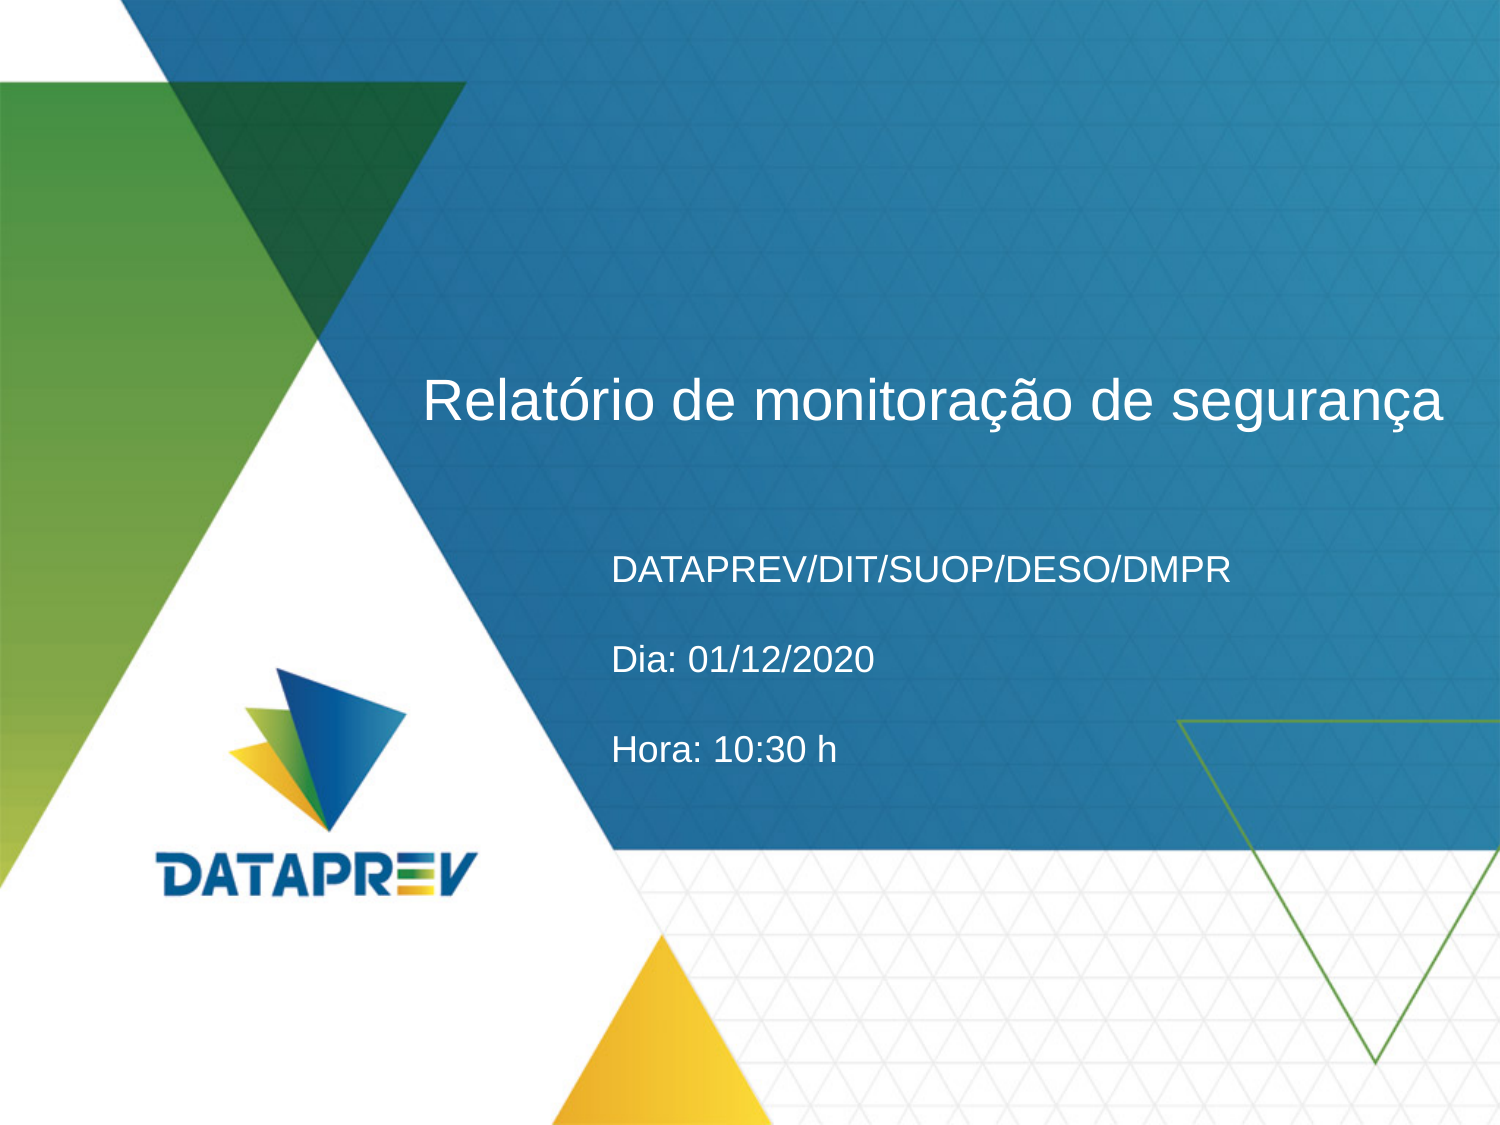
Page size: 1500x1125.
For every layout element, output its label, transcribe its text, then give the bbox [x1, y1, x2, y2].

picture [0, 0, 1500, 1125]
text_box Relatório de monitoração de segurança [407, 231, 1388, 563]
text_box DATAPREV/DIT/SUOP/DESO/DMPR Dia: 01/12/2020 Hora: 10:30 h [596, 491, 1412, 823]
